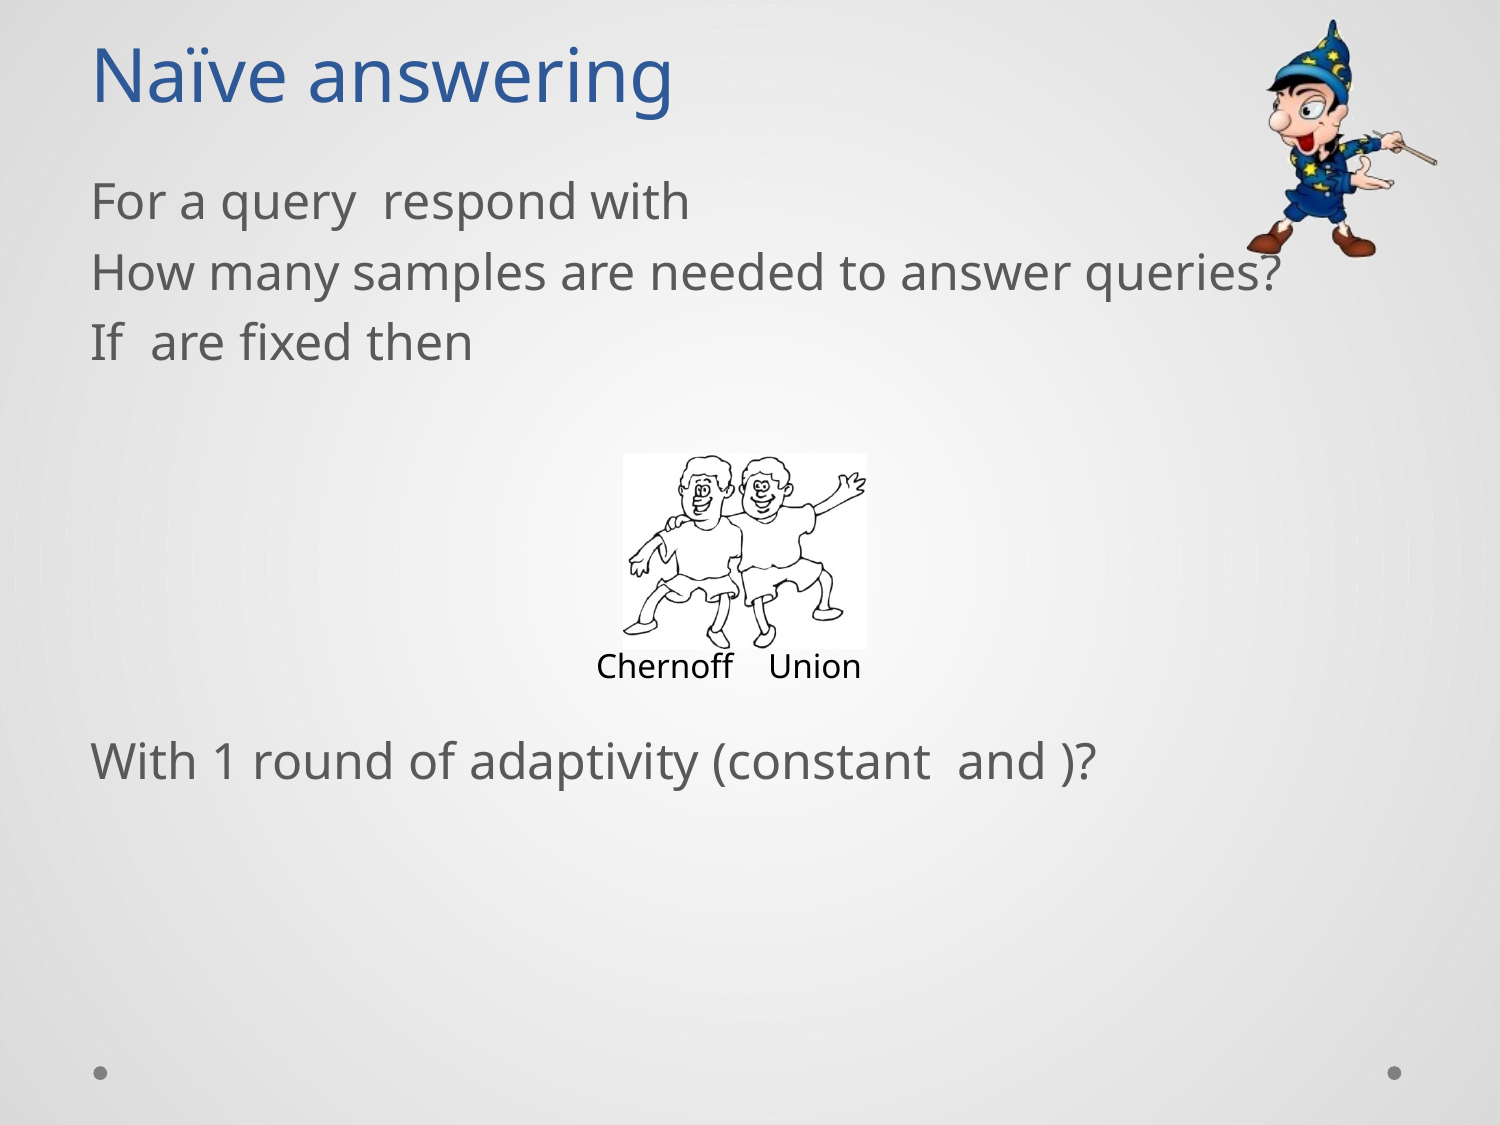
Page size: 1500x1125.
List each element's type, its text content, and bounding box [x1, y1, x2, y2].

title Naïve answering [75, 0, 1425, 125]
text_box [584, 452, 875, 694]
picture [1218, 17, 1462, 261]
